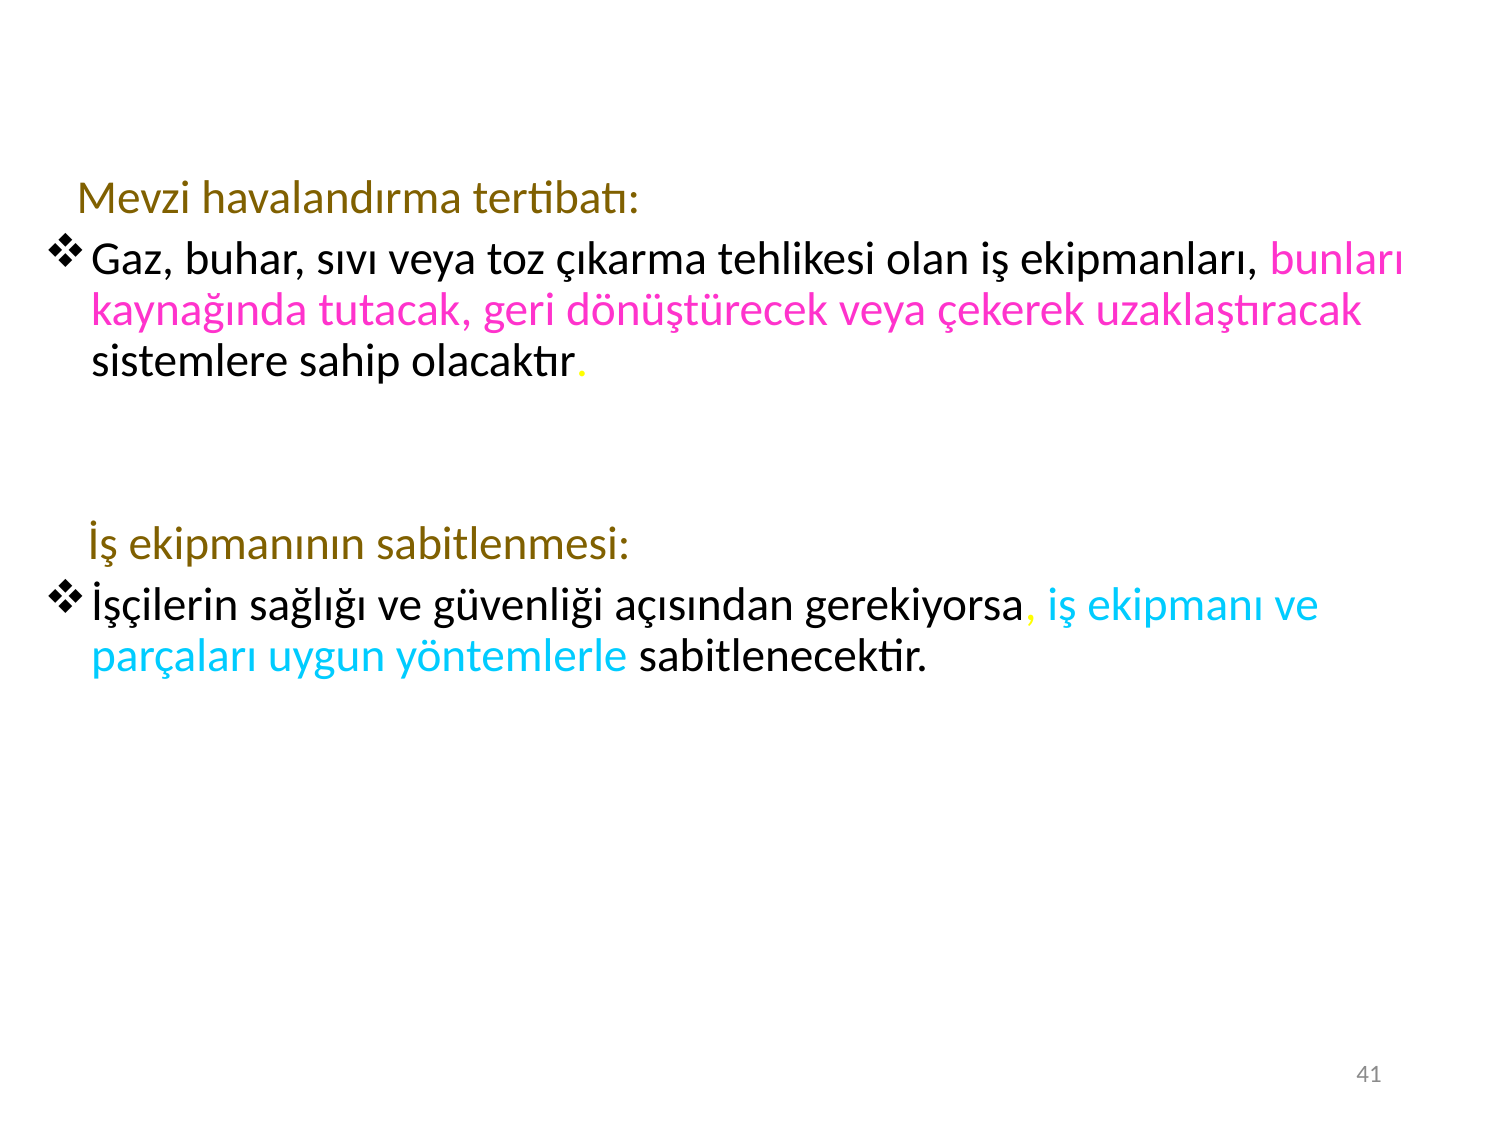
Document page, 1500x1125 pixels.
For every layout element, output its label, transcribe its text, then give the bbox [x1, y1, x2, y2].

list Mevzi havalandırma tertibatı: Gaz, buhar, sıvı veya toz çıkarma tehlikesi olan iş ekipmanları, bunları kaynağında tutacak, geri dönüştürecek veya çekerek uzaklaştıracak sistemlere sahip olacaktır. İş ekipmanının sabitlenmesi: İşçilerin sağlığı ve güvenliği açısından gerekiyorsa, iş ekipmanı ve parçaları uygun yöntemlerle sabitlenecektir. [29, 165, 1459, 988]
slide_number 41 [1059, 1042, 1397, 1103]
